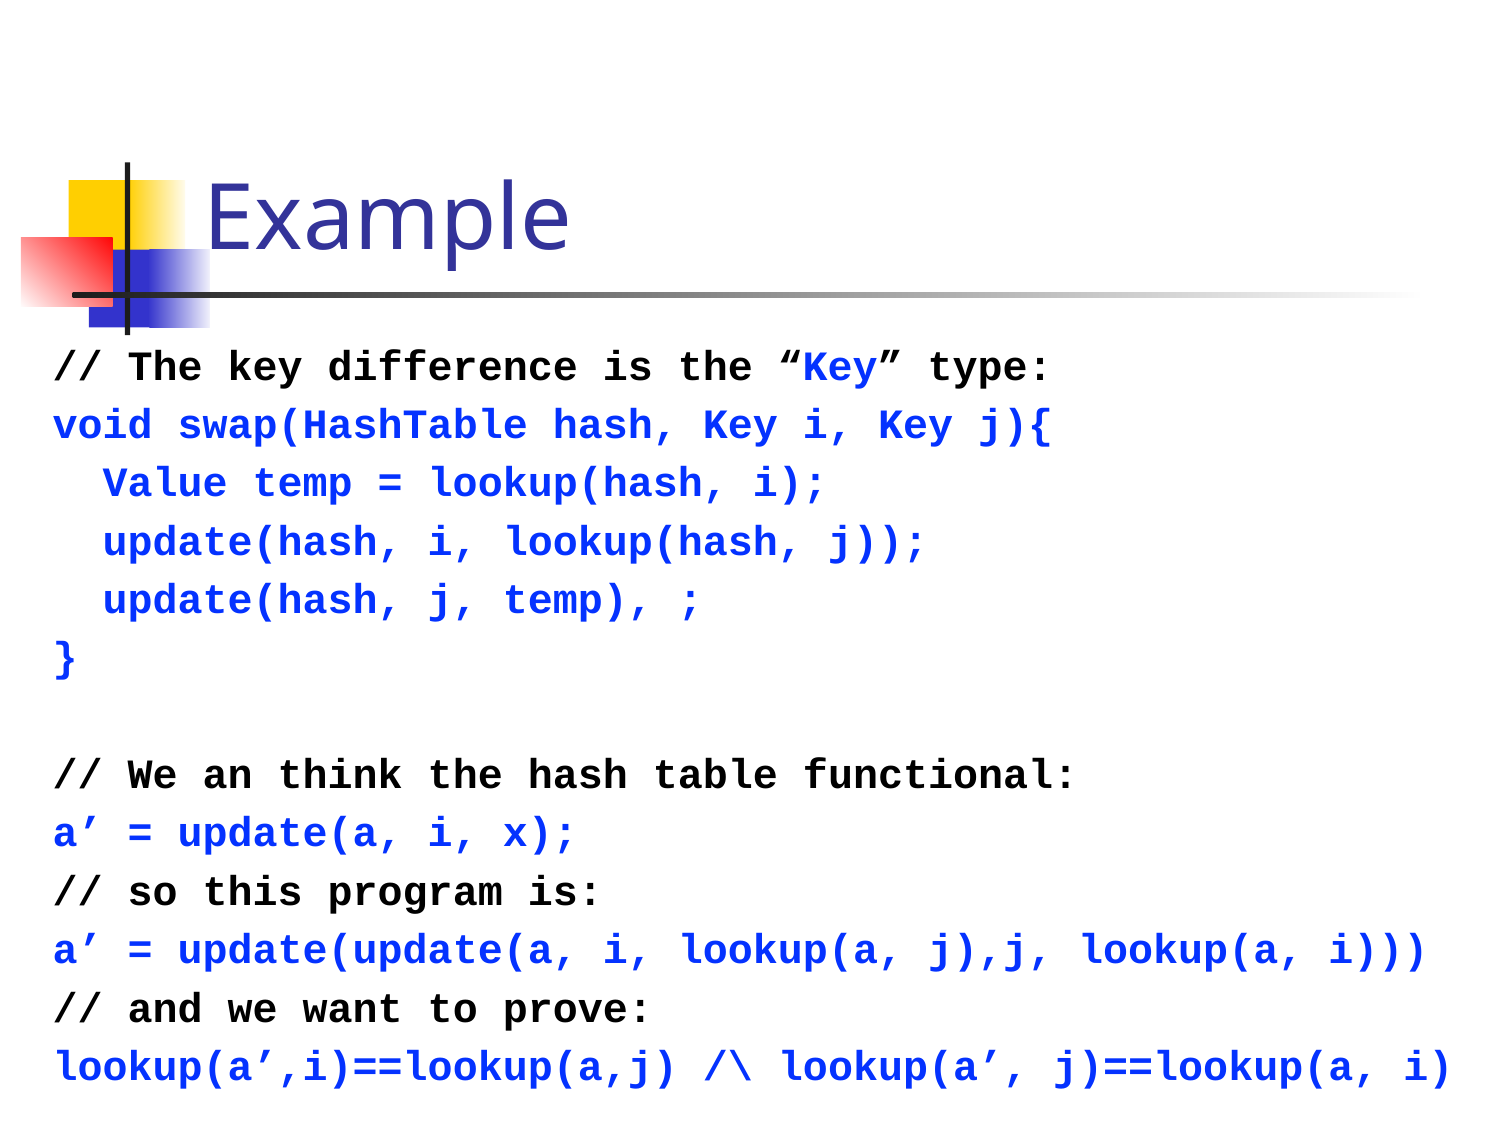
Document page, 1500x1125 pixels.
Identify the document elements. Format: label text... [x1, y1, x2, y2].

list // The key difference is the “Key” type: void swap(HashTable hash, Key i, Key j){ Value temp = lookup(hash, i); update(hash, i, lookup(hash, j)); update(hash, j, temp), ; } // We an think the hash table functional: a’ = update(a, i, x); // so this program is: a’ = update(update(a, i, lookup(a, j),j, lookup(a, i))) // and we want to prove: lookup(a’,i)==lookup(a,j) /\ lookup(a’, j)==lookup(a, i) [37, 331, 1469, 1006]
title Example [188, 35, 1468, 275]
